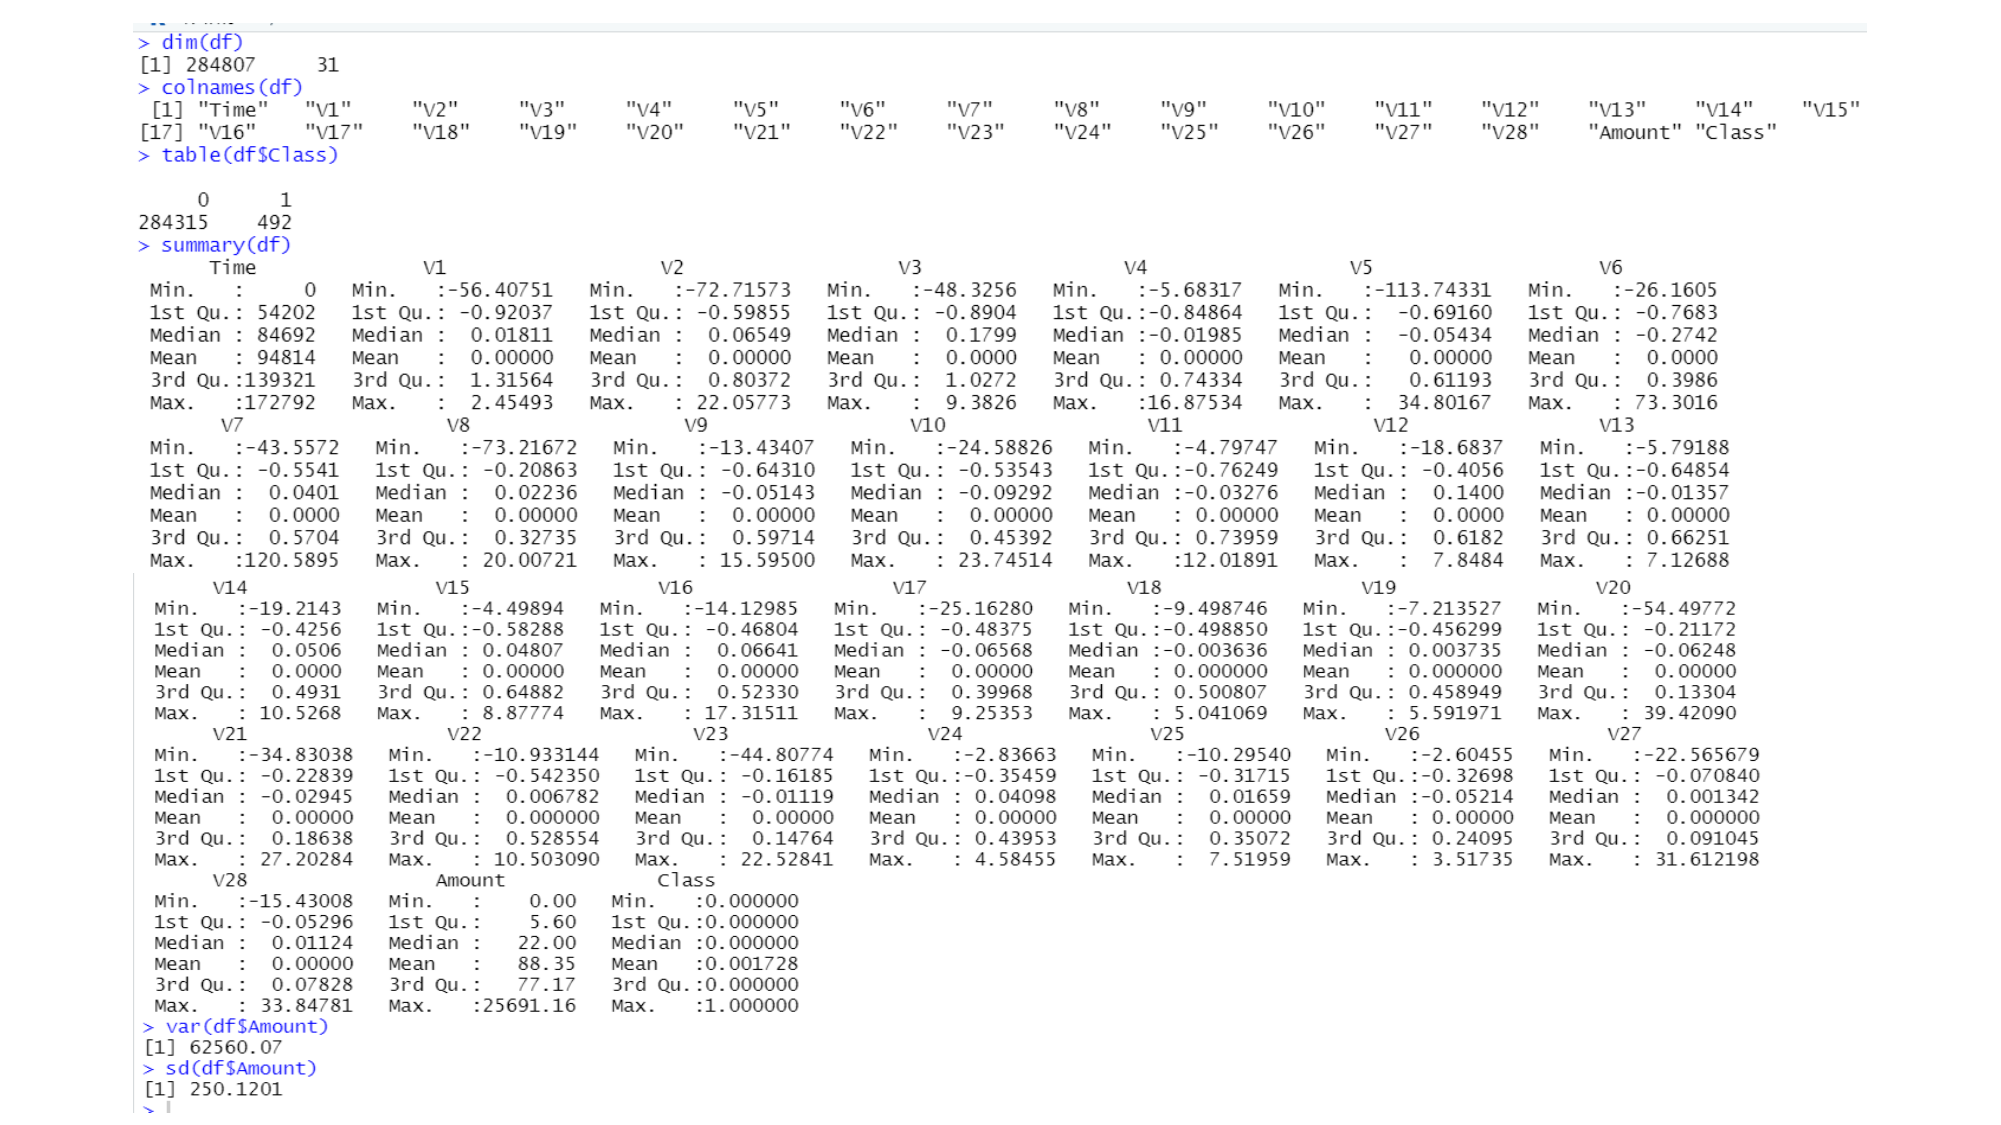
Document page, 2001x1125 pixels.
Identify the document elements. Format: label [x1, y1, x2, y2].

picture [133, 23, 1867, 1113]
